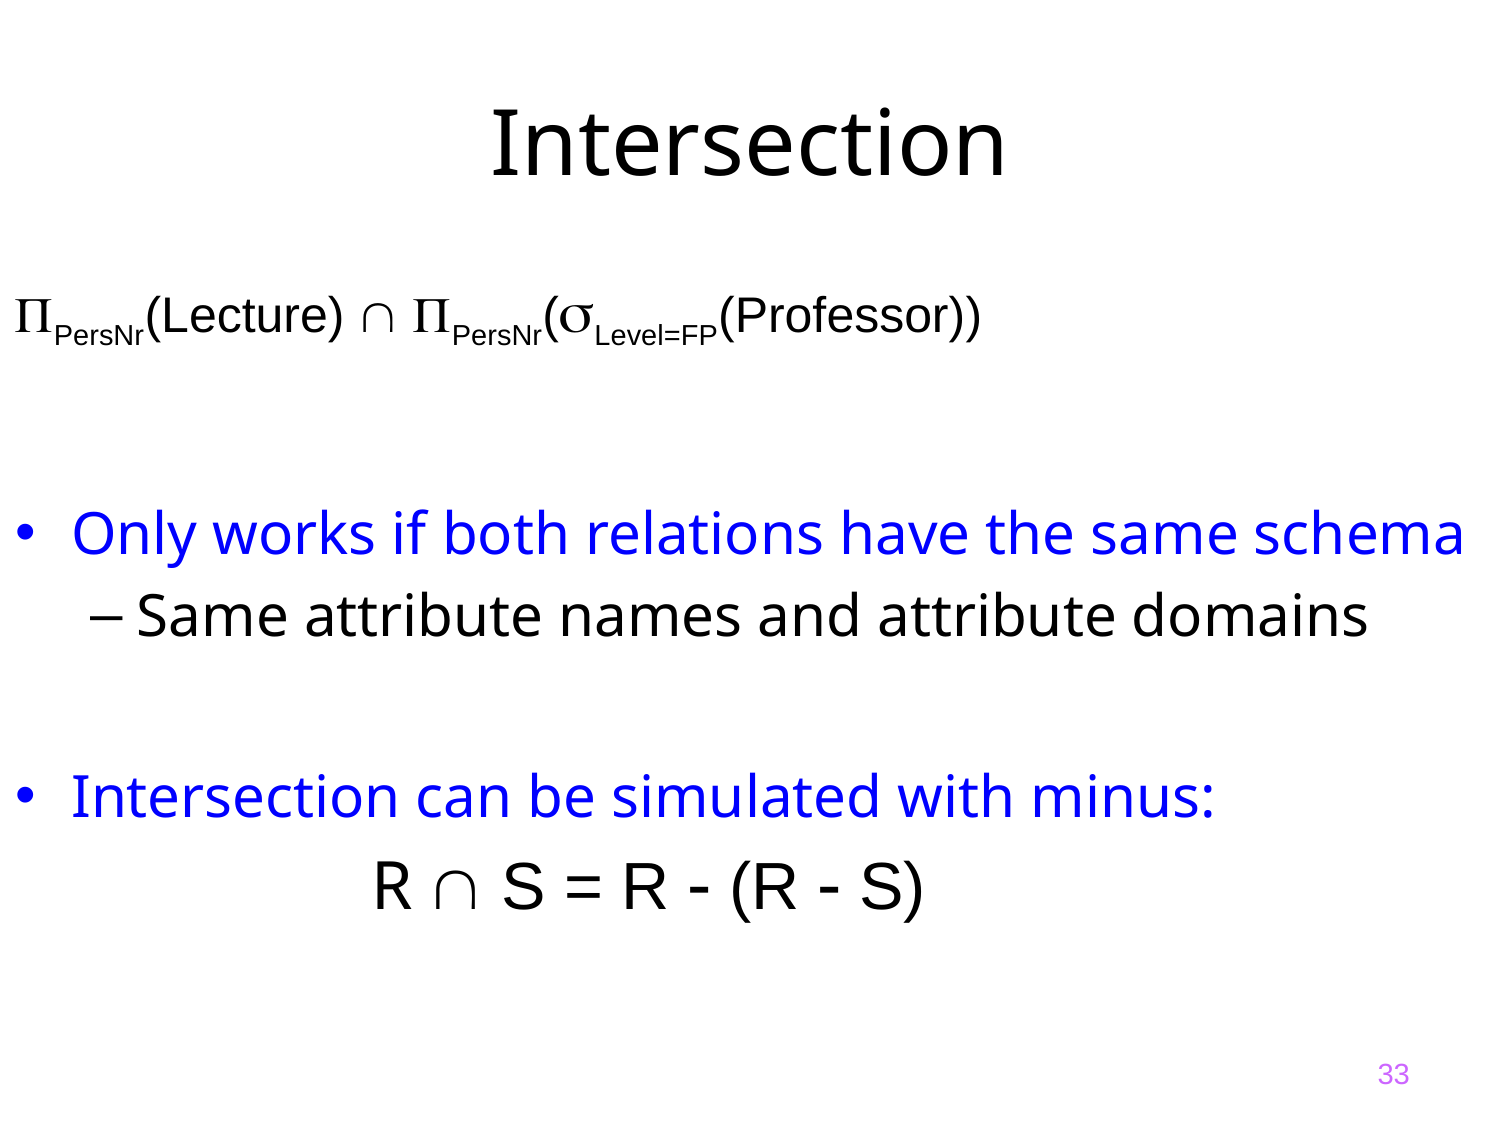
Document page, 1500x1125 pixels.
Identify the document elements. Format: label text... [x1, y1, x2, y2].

list Only works if both relations have the same schema Same attribute names and attribute domains Intersection can be simulated with minus: R  S = R  (R  S) [0, 397, 1500, 948]
slide_number 33 [1074, 1042, 1425, 1103]
title Intersection [75, 45, 1425, 233]
text_box [37, 612, 1500, 688]
text_box PersNr(Lecture)  PersNr(Level=FP(Professor)) [0, 267, 1475, 359]
